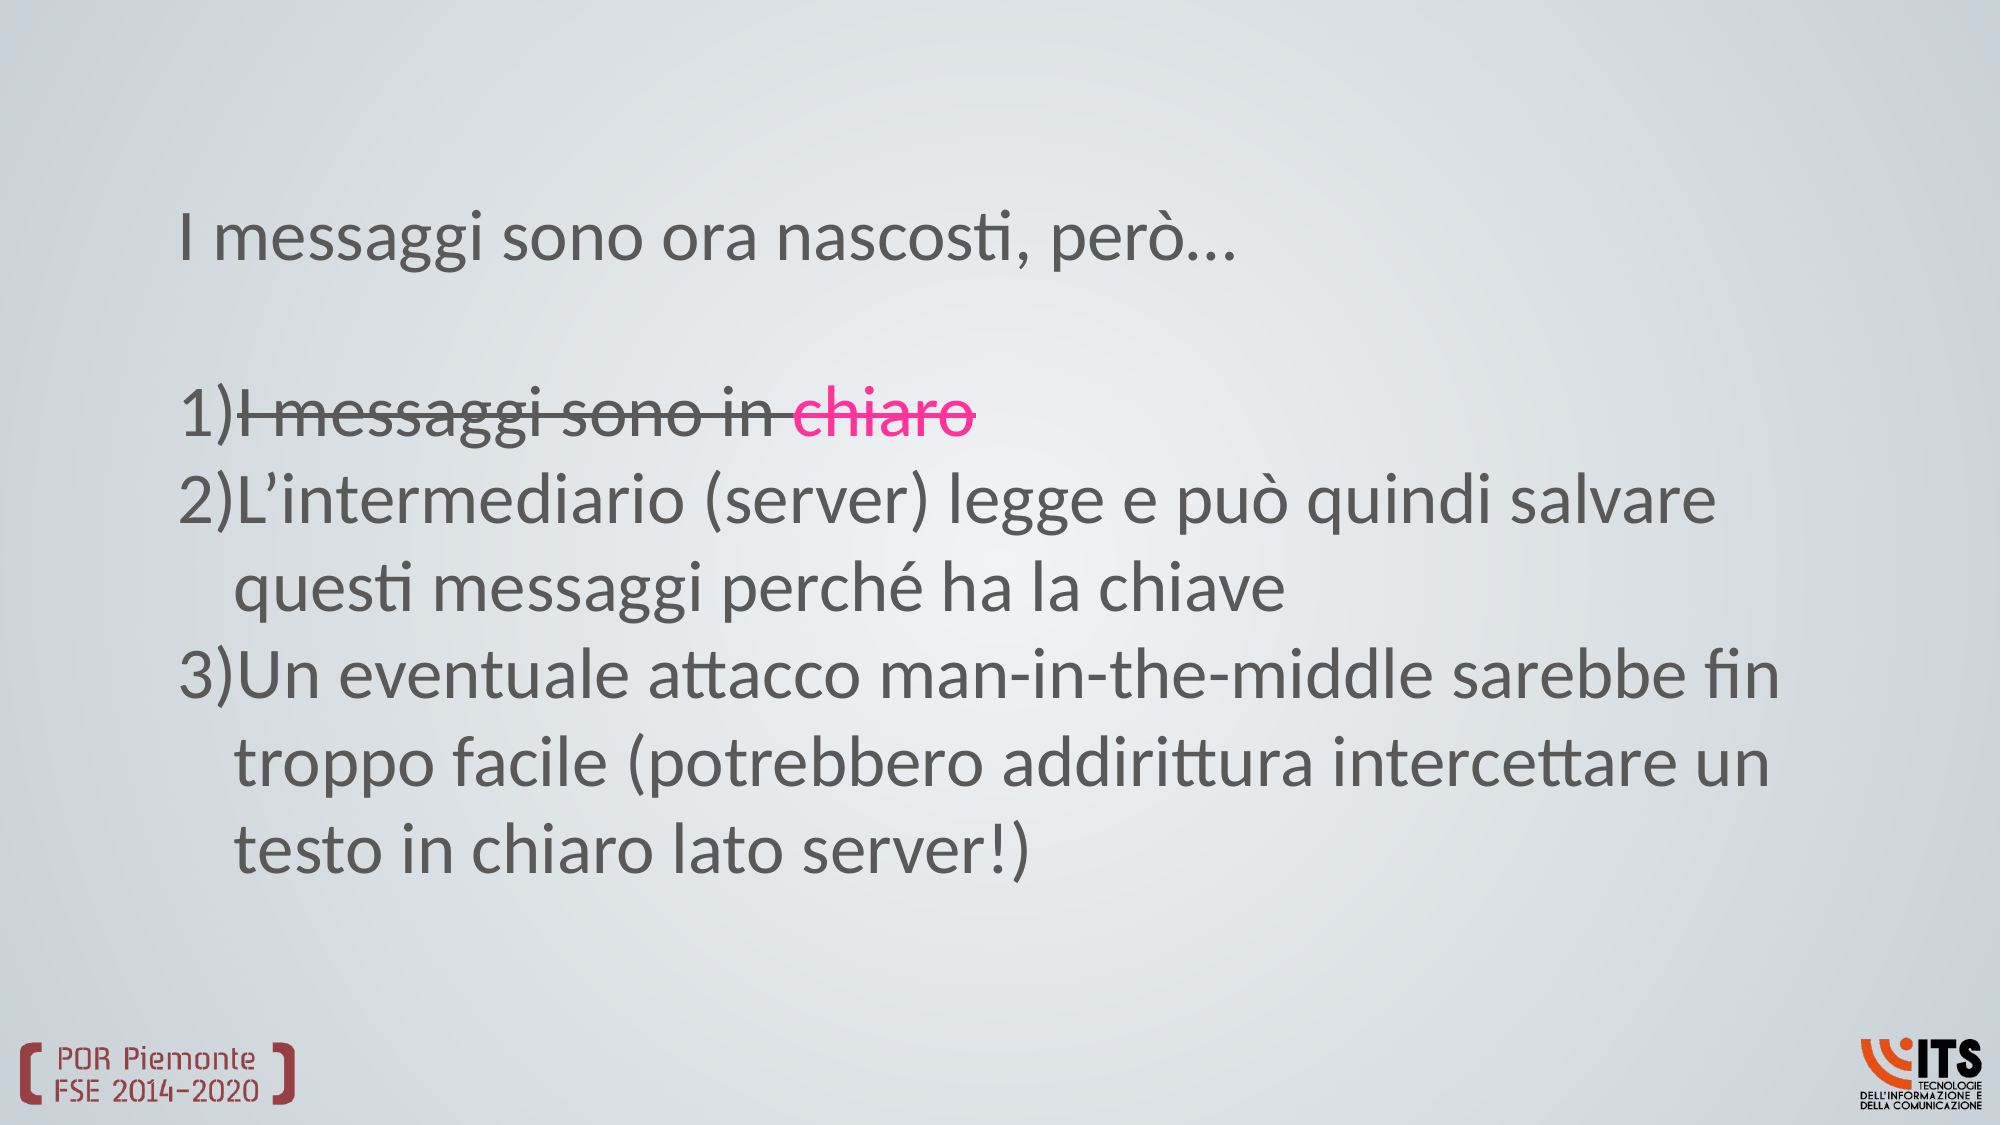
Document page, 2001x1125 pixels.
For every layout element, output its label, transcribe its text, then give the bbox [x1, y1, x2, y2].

text_box I messaggi sono ora nascosti, però… I messaggi sono in chiaro L’intermediario (server) legge e può quindi salvare questi messaggi perché ha la chiave Un eventuale attacco man-in-the-middle sarebbe fin troppo facile (potrebbero addirittura intercettare un testo in chiaro lato server!) [162, 180, 1925, 896]
picture [0, 0, 2000, 1125]
